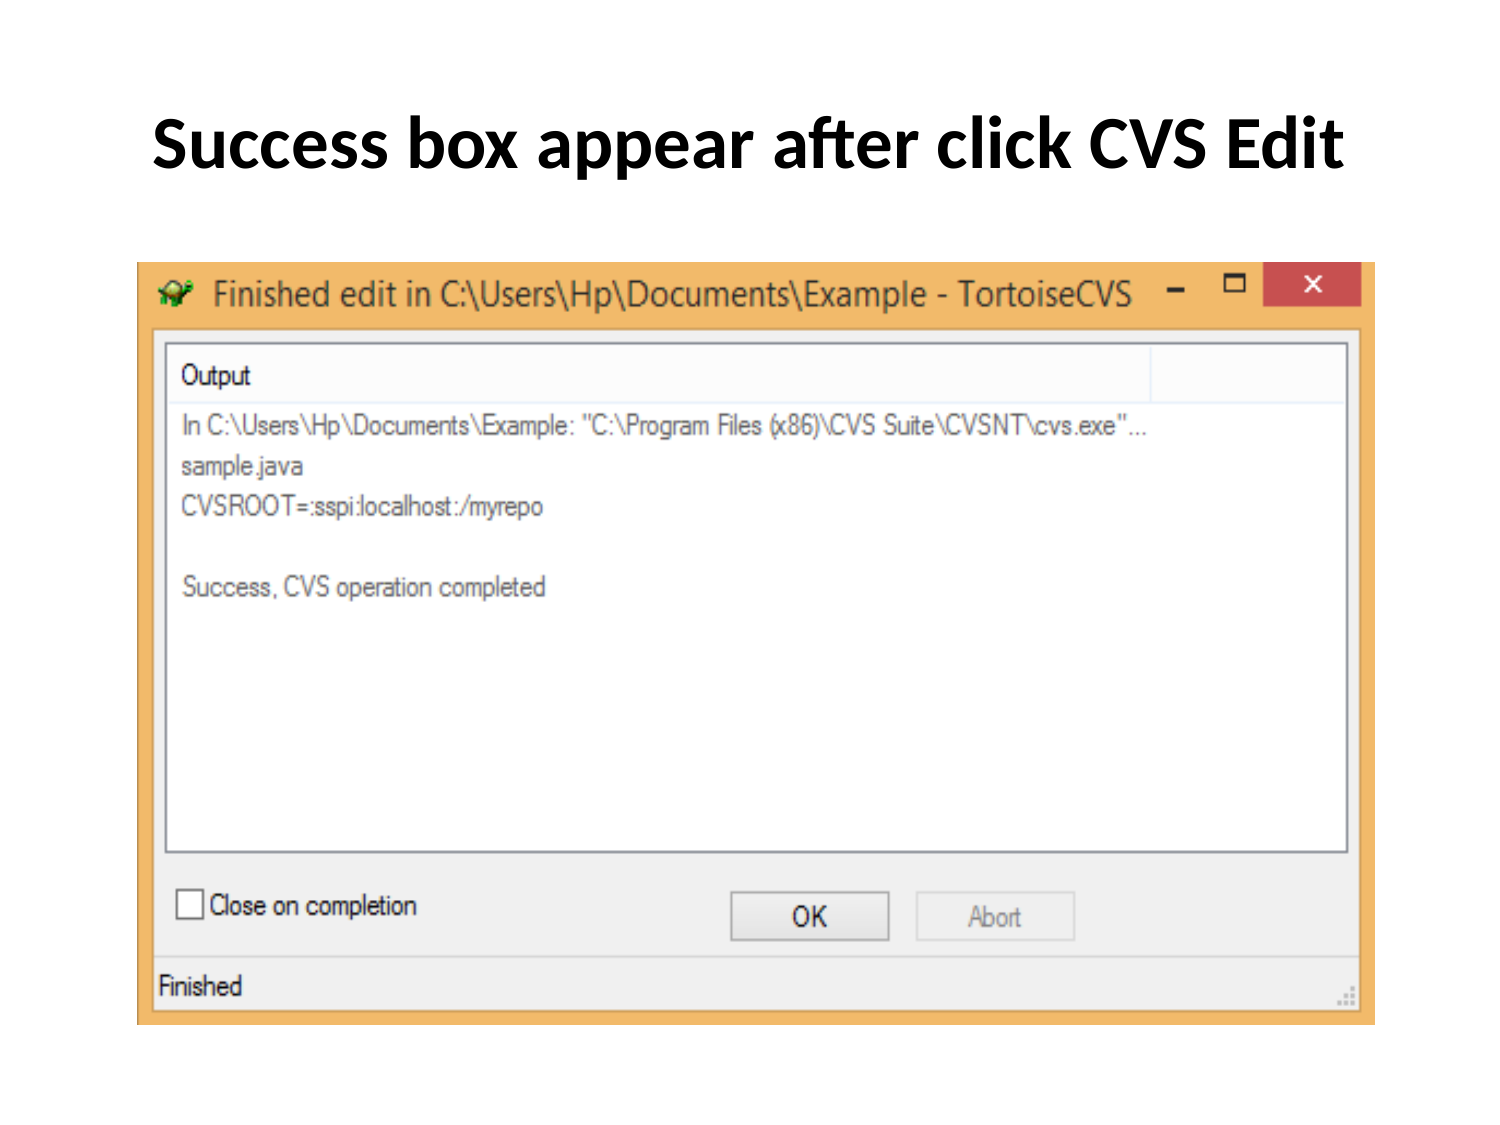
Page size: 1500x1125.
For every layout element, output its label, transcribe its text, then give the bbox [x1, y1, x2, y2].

title Success box appear after click CVS Edit [75, 45, 1425, 233]
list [137, 262, 1376, 1026]
